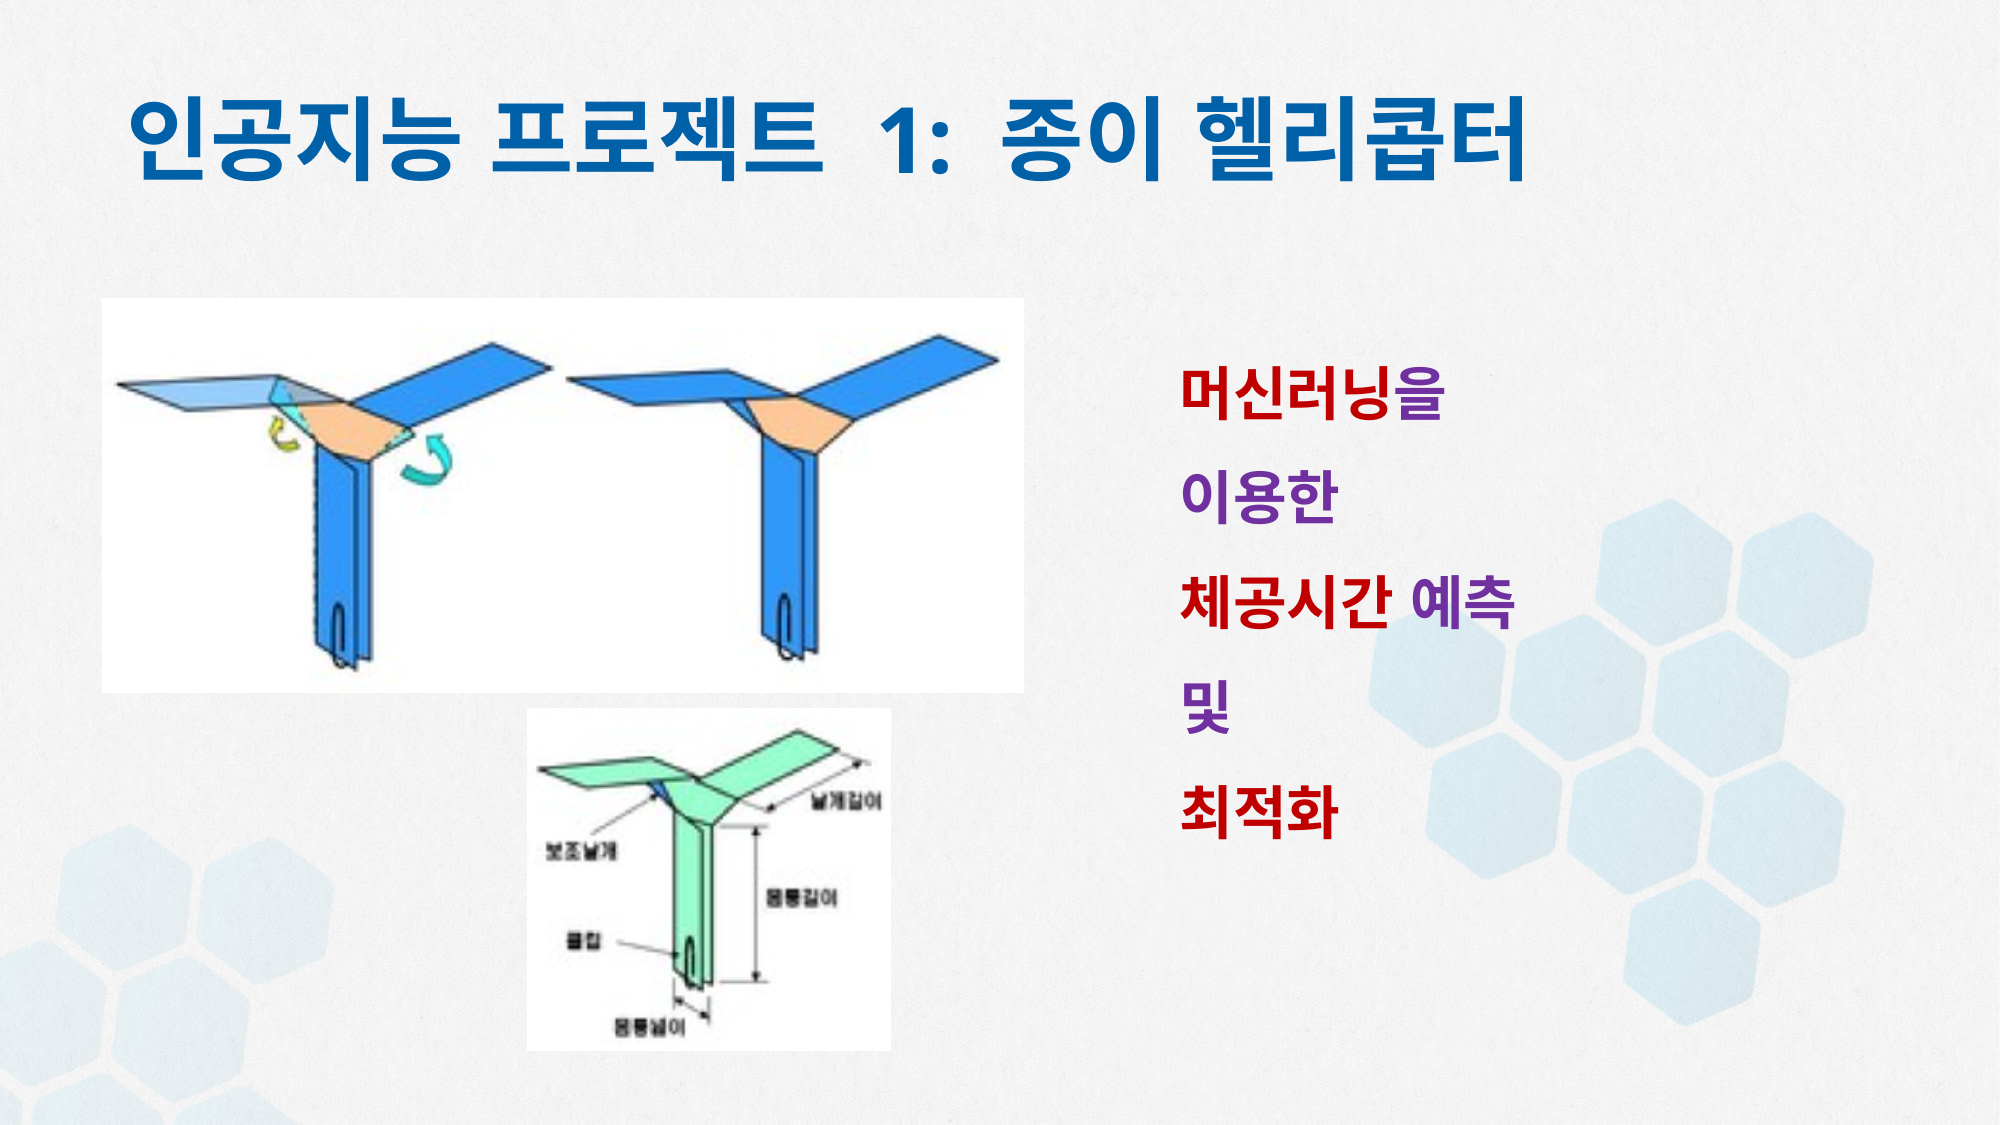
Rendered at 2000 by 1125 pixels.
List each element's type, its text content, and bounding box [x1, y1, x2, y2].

text_box 머신러닝을 이용한 체공시간 예측 및 최적화 [1165, 314, 1603, 854]
picture [0, 0, 2000, 1125]
text_box 인공지능 프로젝트 1: 종이 헬리콥터 [111, 74, 1813, 199]
